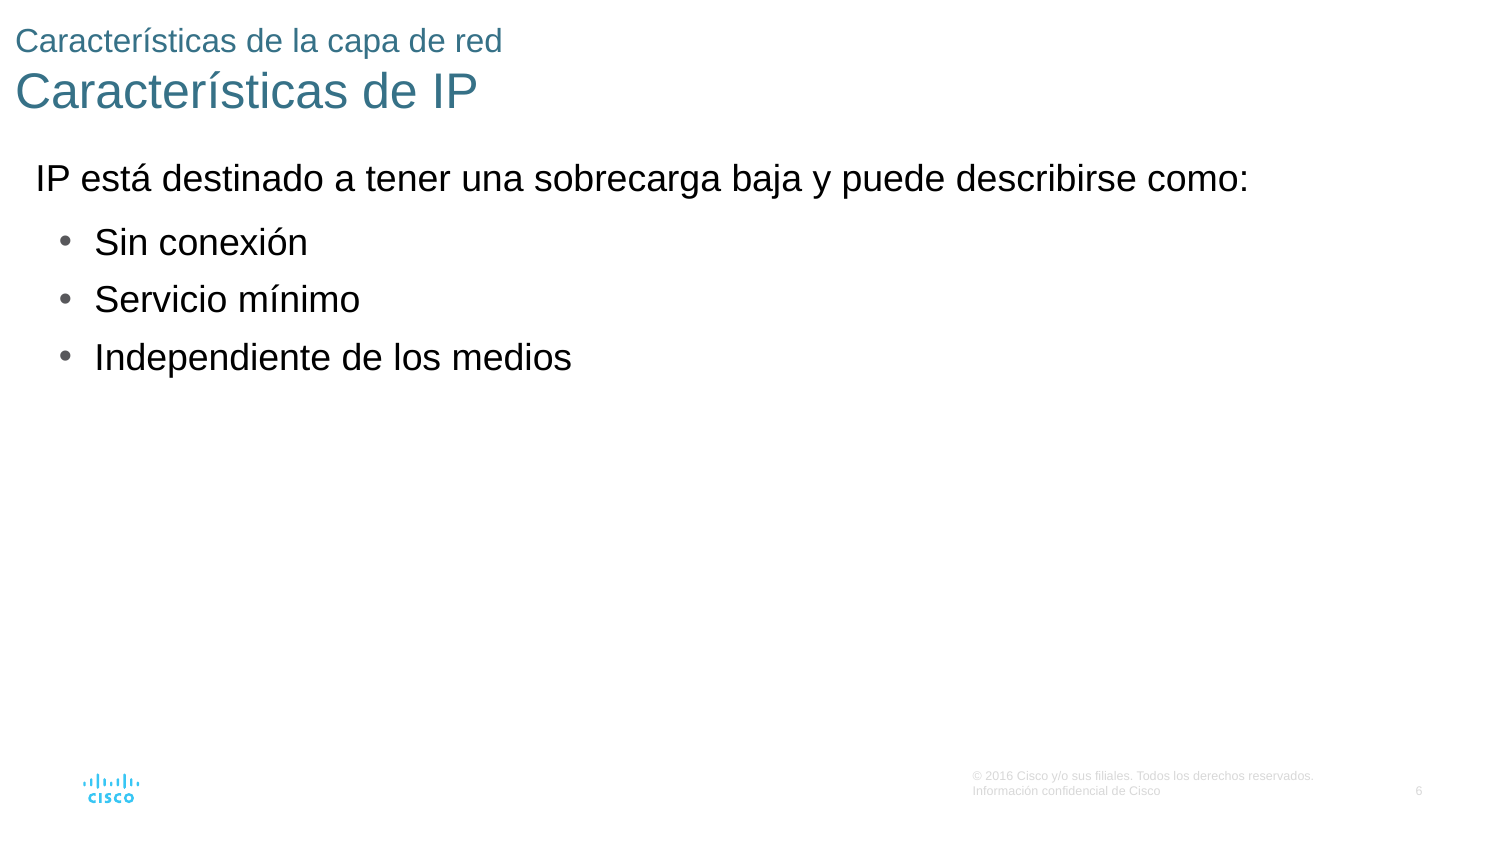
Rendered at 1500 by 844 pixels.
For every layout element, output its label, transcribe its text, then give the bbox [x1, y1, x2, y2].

list IP está destinado a tener una sobrecarga baja y puede describirse como: Sin conexión Servicio mínimo Independiente de los medios [20, 146, 1500, 467]
title Características de la capa de red Características de IP [0, 6, 1500, 131]
